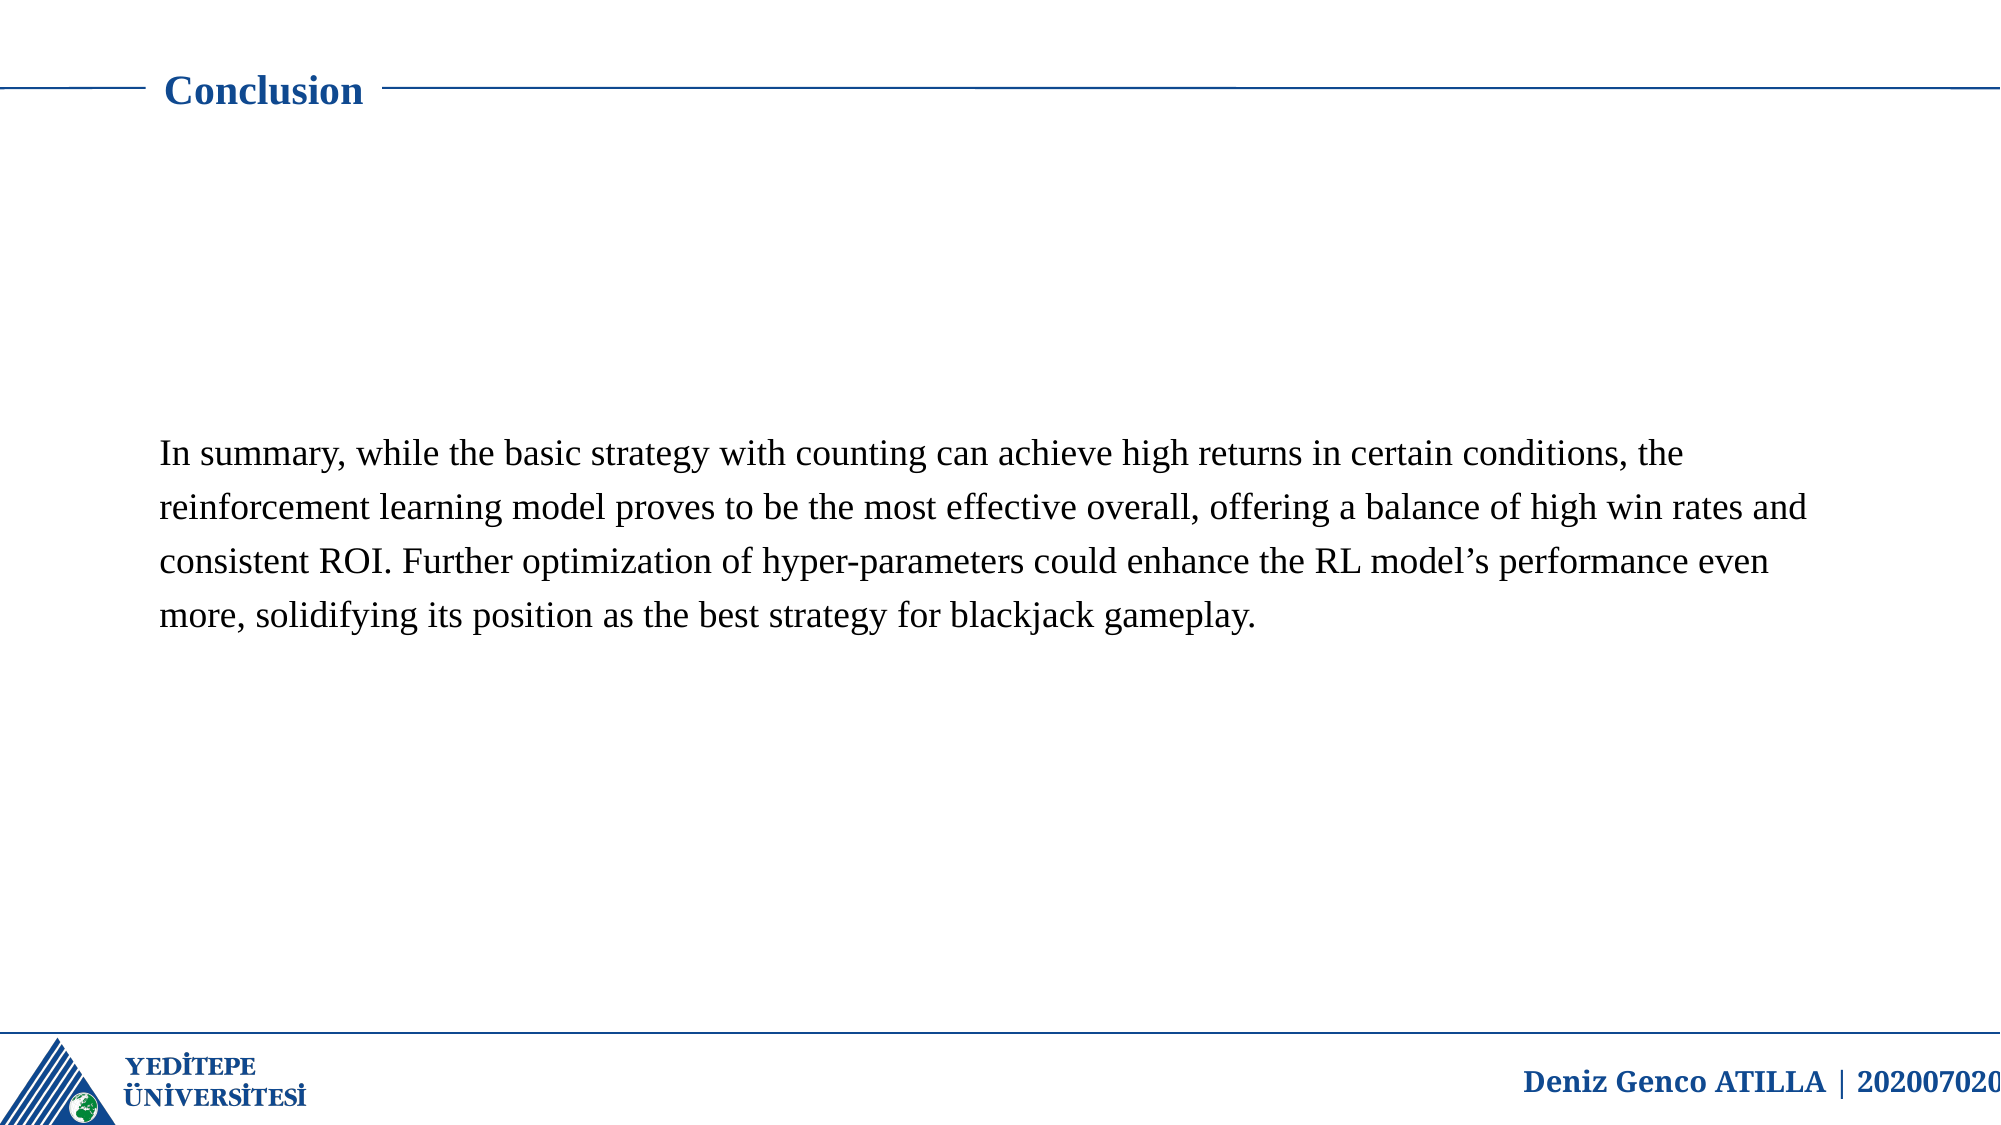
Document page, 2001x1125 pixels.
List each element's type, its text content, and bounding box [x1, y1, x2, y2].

text_box In summary, while the basic strategy with counting can achieve high returns in certain conditions, the reinforcement learning model proves to be the most effective overall, offering a balance of high win rates and consistent ROI. Further optimization of hyper-parameters could enhance the RL model’s performance even more, solidifying its position as the best strategy for blackjack gameplay. [144, 411, 1856, 647]
text_box Conclusion [145, 55, 383, 121]
text_box Deniz Genco ATILLA | 20200702098 [1508, 1056, 2000, 1106]
picture [0, 1035, 311, 1125]
